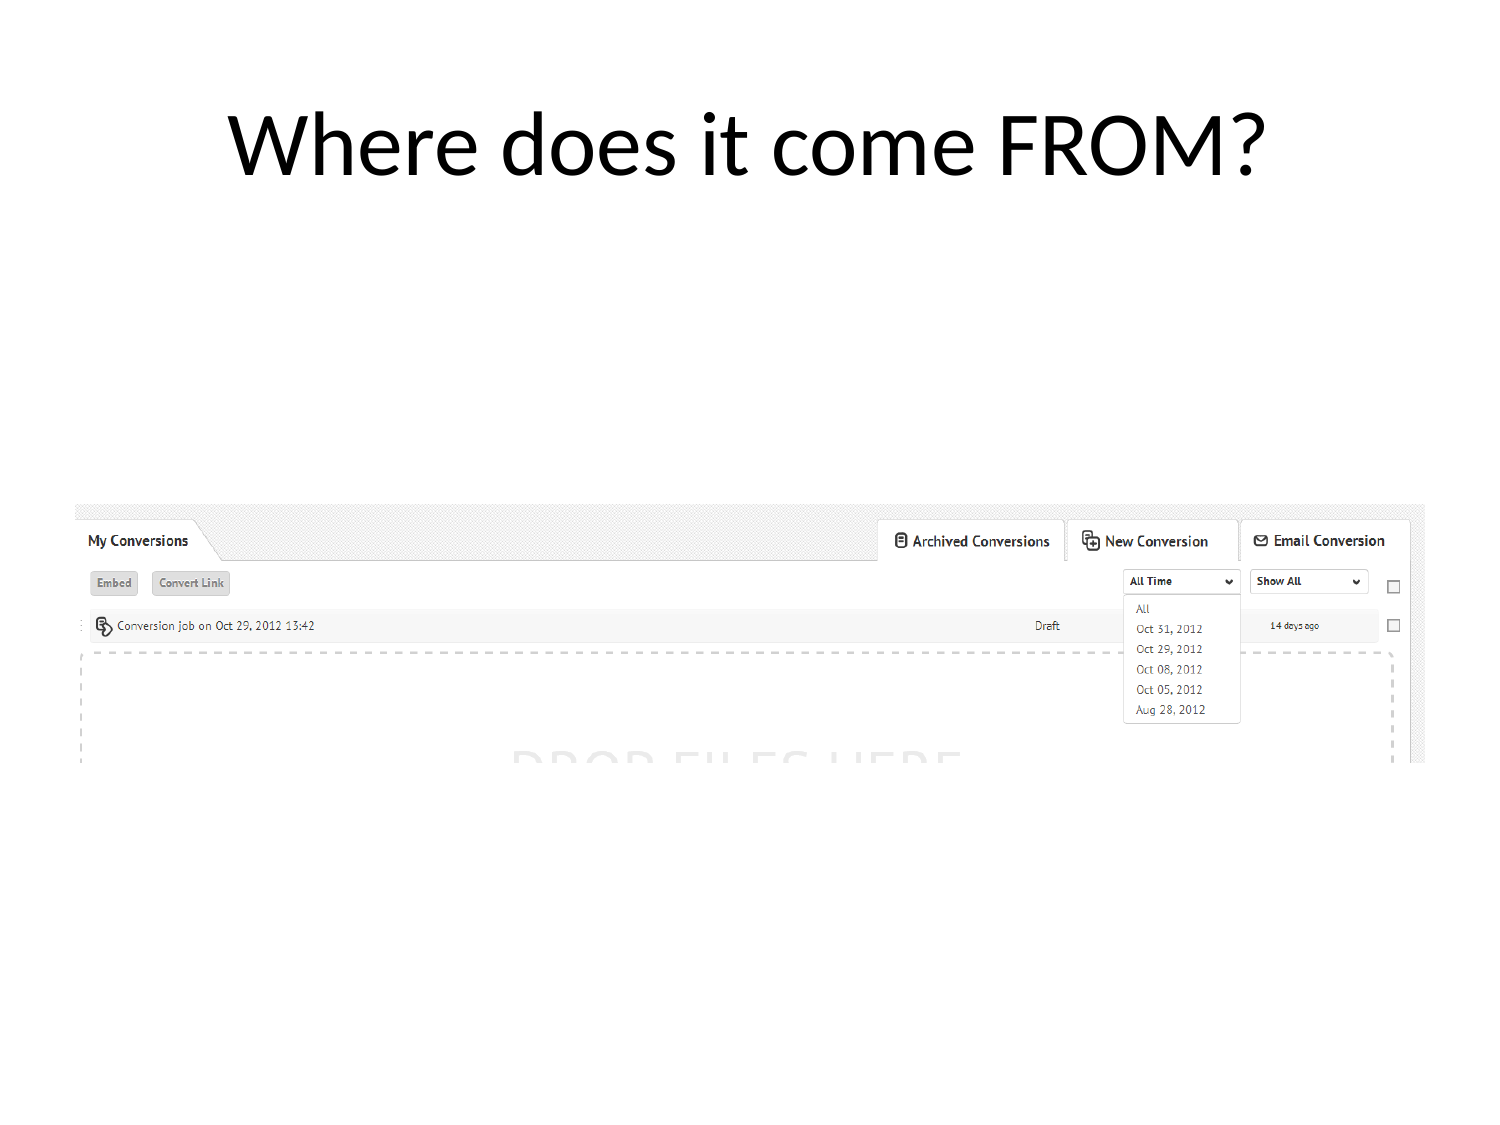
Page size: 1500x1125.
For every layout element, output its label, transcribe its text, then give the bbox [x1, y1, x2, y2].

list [74, 504, 1426, 763]
title Where does it come FROM? [75, 45, 1425, 233]
